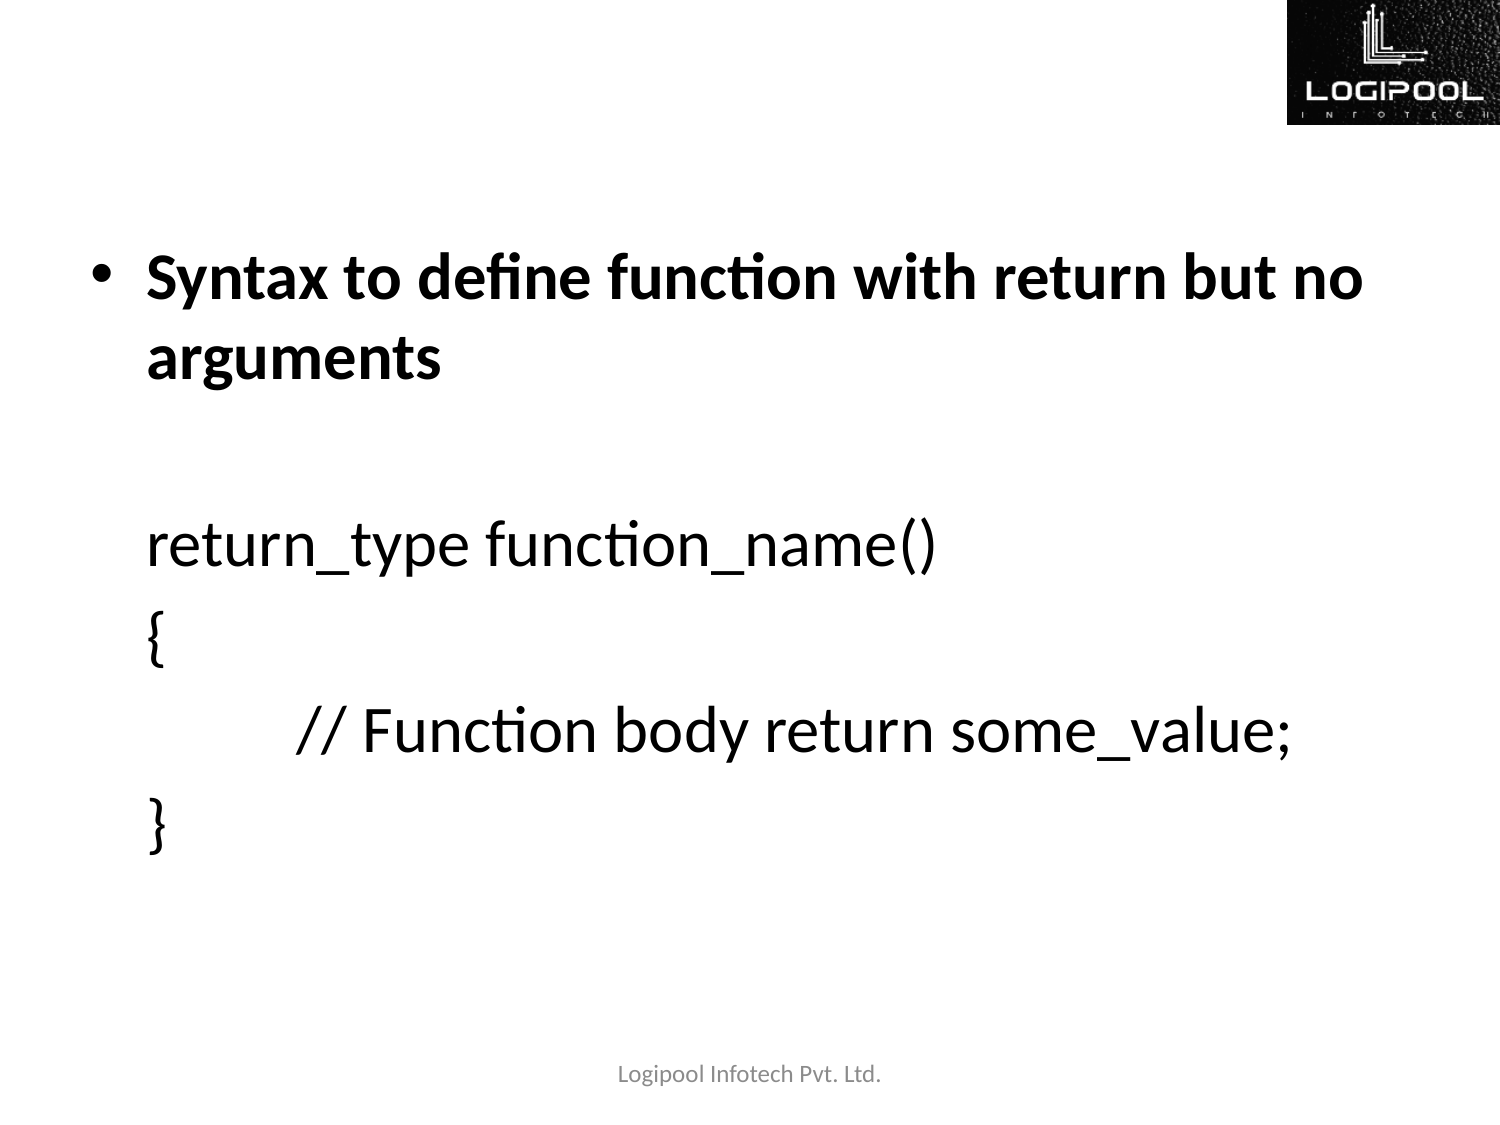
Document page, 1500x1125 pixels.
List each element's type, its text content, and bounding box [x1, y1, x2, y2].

picture [1287, 0, 1500, 126]
list Syntax to define function with return but no arguments return_type function_name() { // Function body return some_value; } [75, 224, 1425, 1005]
footer Logipool Infotech Pvt. Ltd. [512, 1042, 988, 1103]
